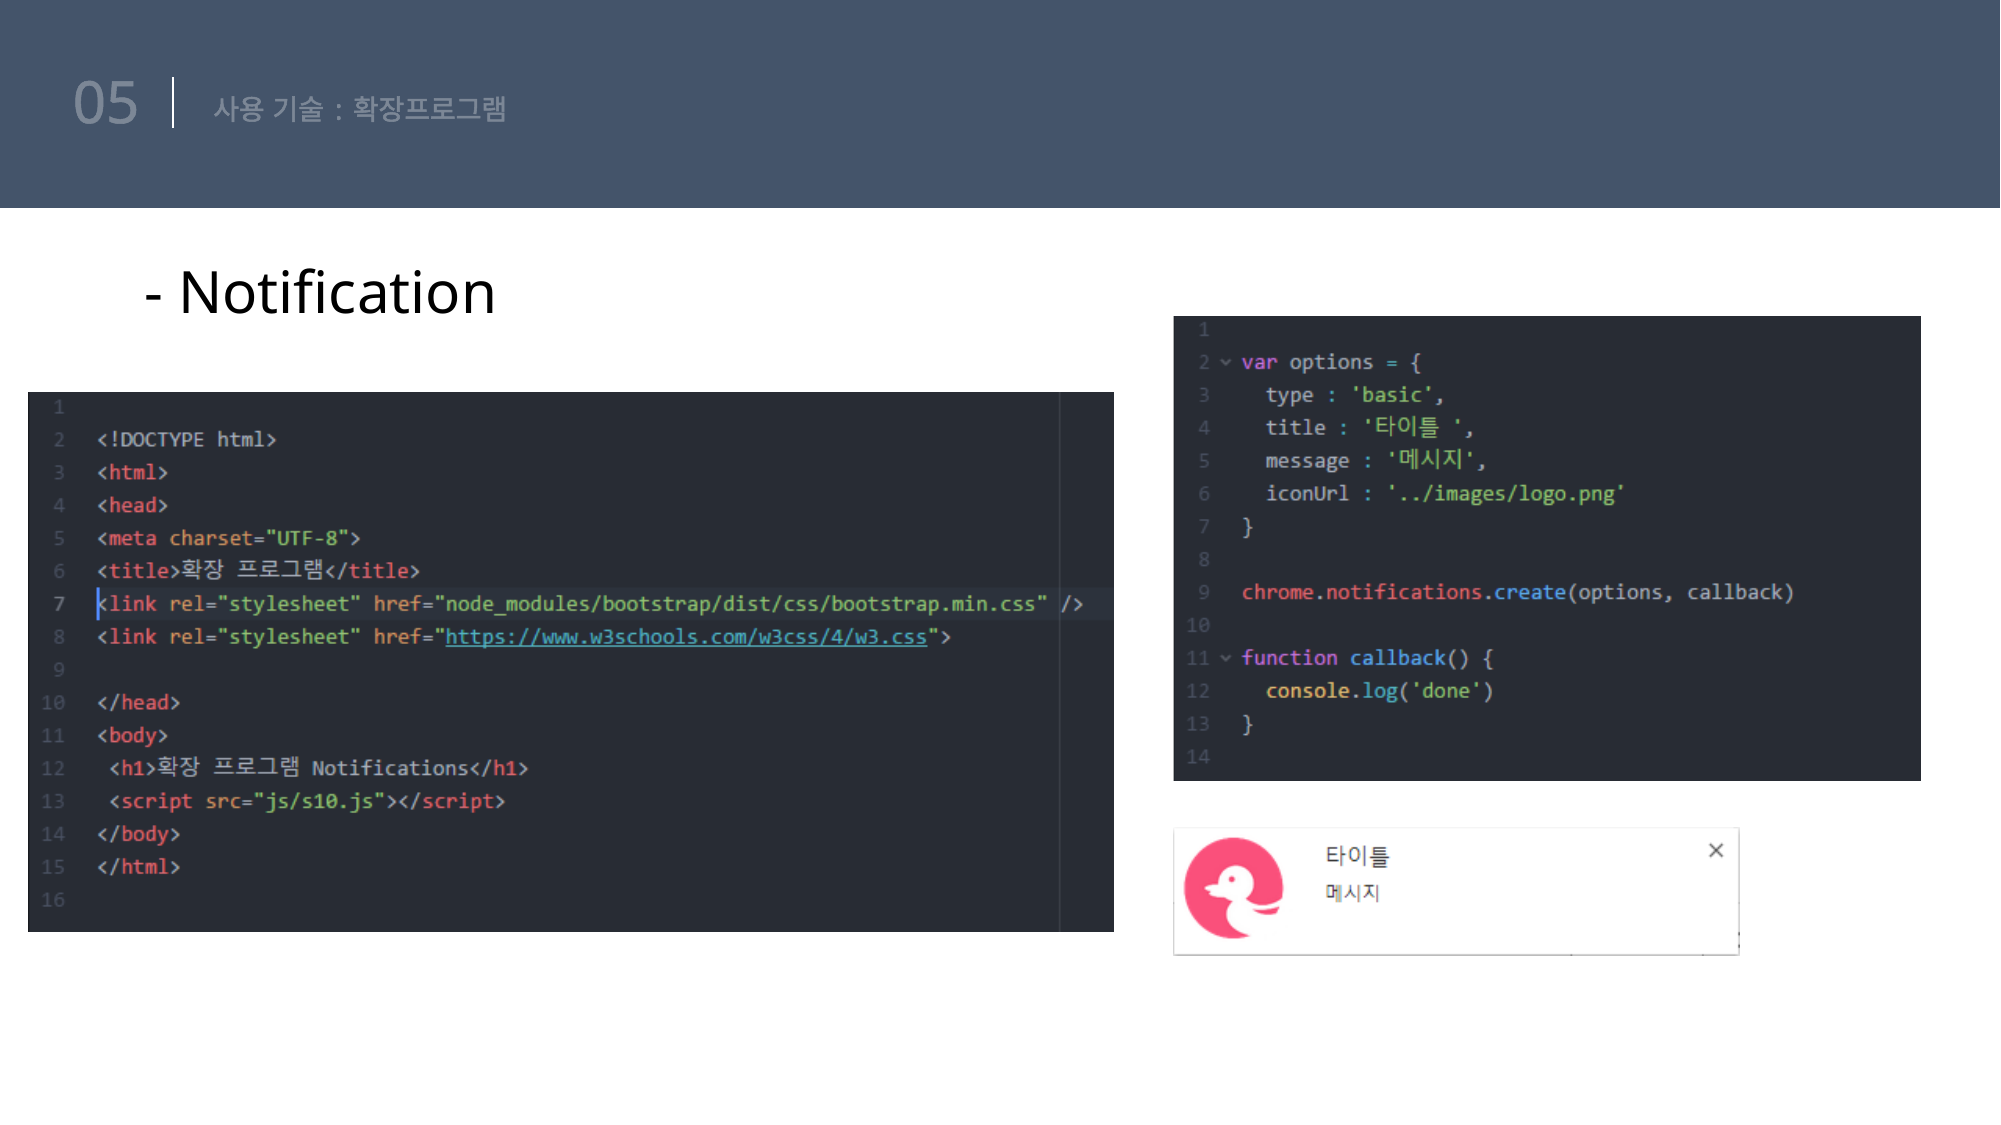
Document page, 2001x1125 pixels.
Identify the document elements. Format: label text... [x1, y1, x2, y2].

text_box - Notification [129, 247, 513, 333]
picture [1173, 827, 1740, 956]
picture [28, 392, 1114, 932]
list 05 [57, 65, 199, 144]
picture [1173, 316, 1921, 781]
title 사용 기술 : 확장프로그램 [198, 87, 883, 167]
